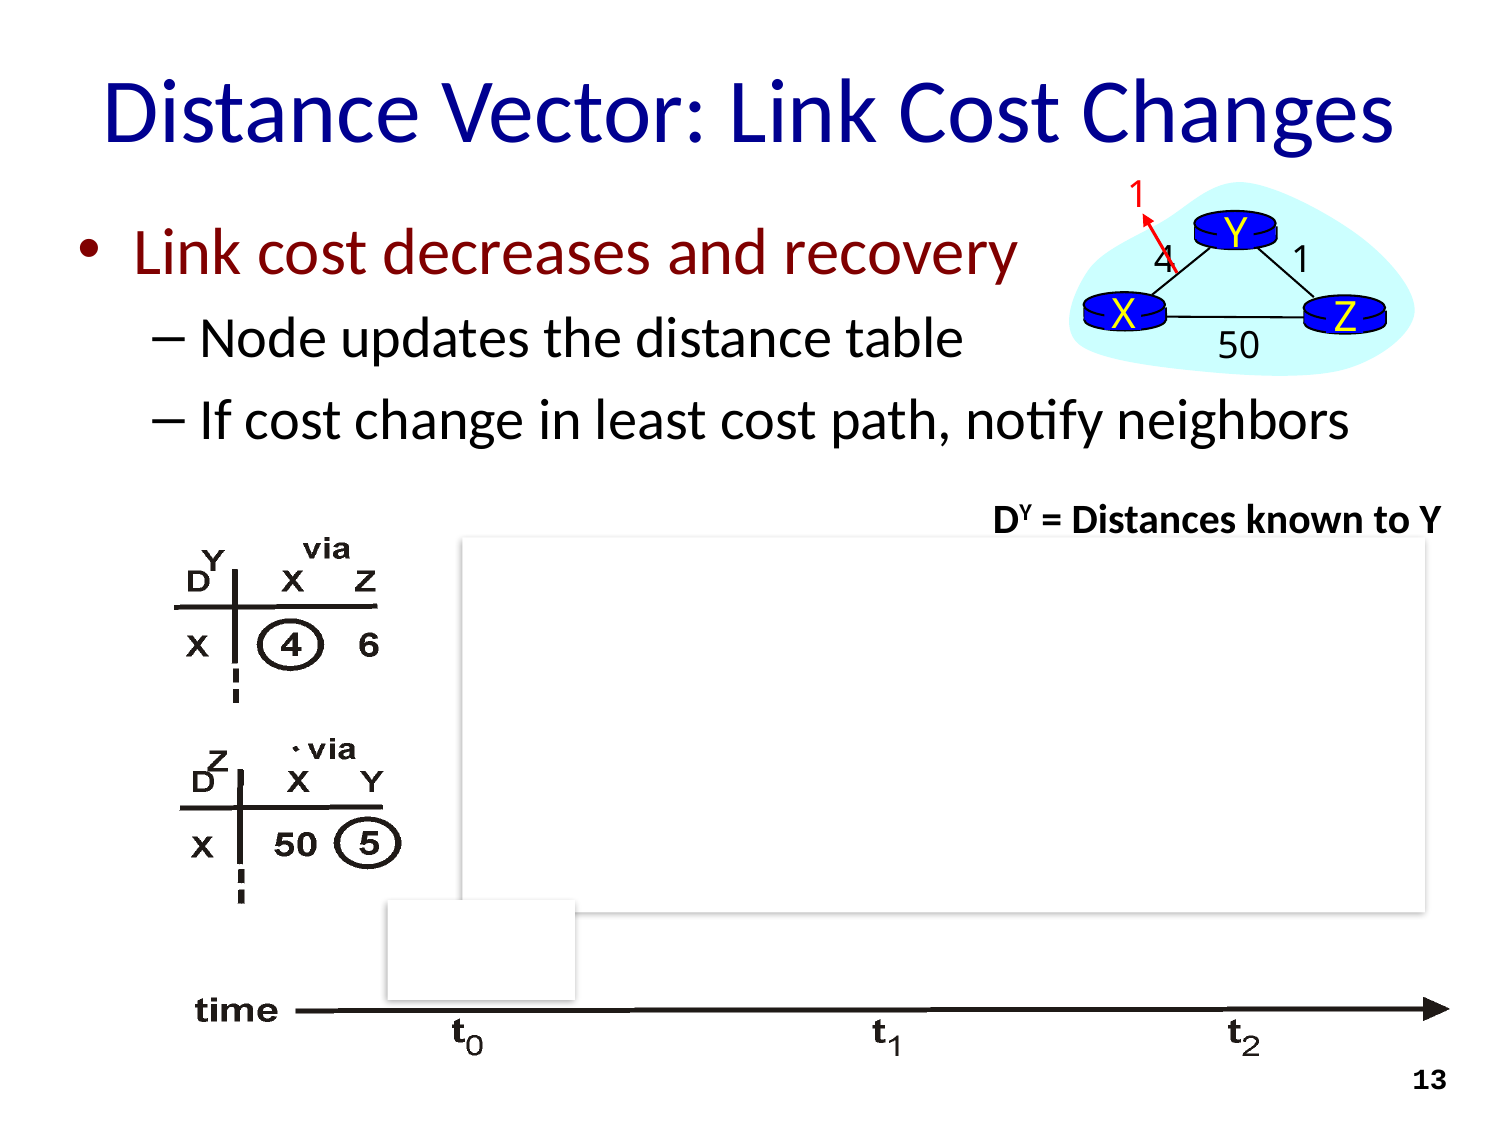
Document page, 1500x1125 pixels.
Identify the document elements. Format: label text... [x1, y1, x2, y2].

title Distance Vector: Link Cost Changes [75, 12, 1425, 200]
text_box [1058, 162, 1418, 380]
slide_number 13 [1112, 1052, 1463, 1113]
picture [174, 537, 1451, 1056]
list Link cost decreases and recovery Node updates the distance table If cost change in least cost path, notify neighbors [62, 200, 1463, 1005]
text_box DY = Distances known to Y [978, 484, 1457, 550]
